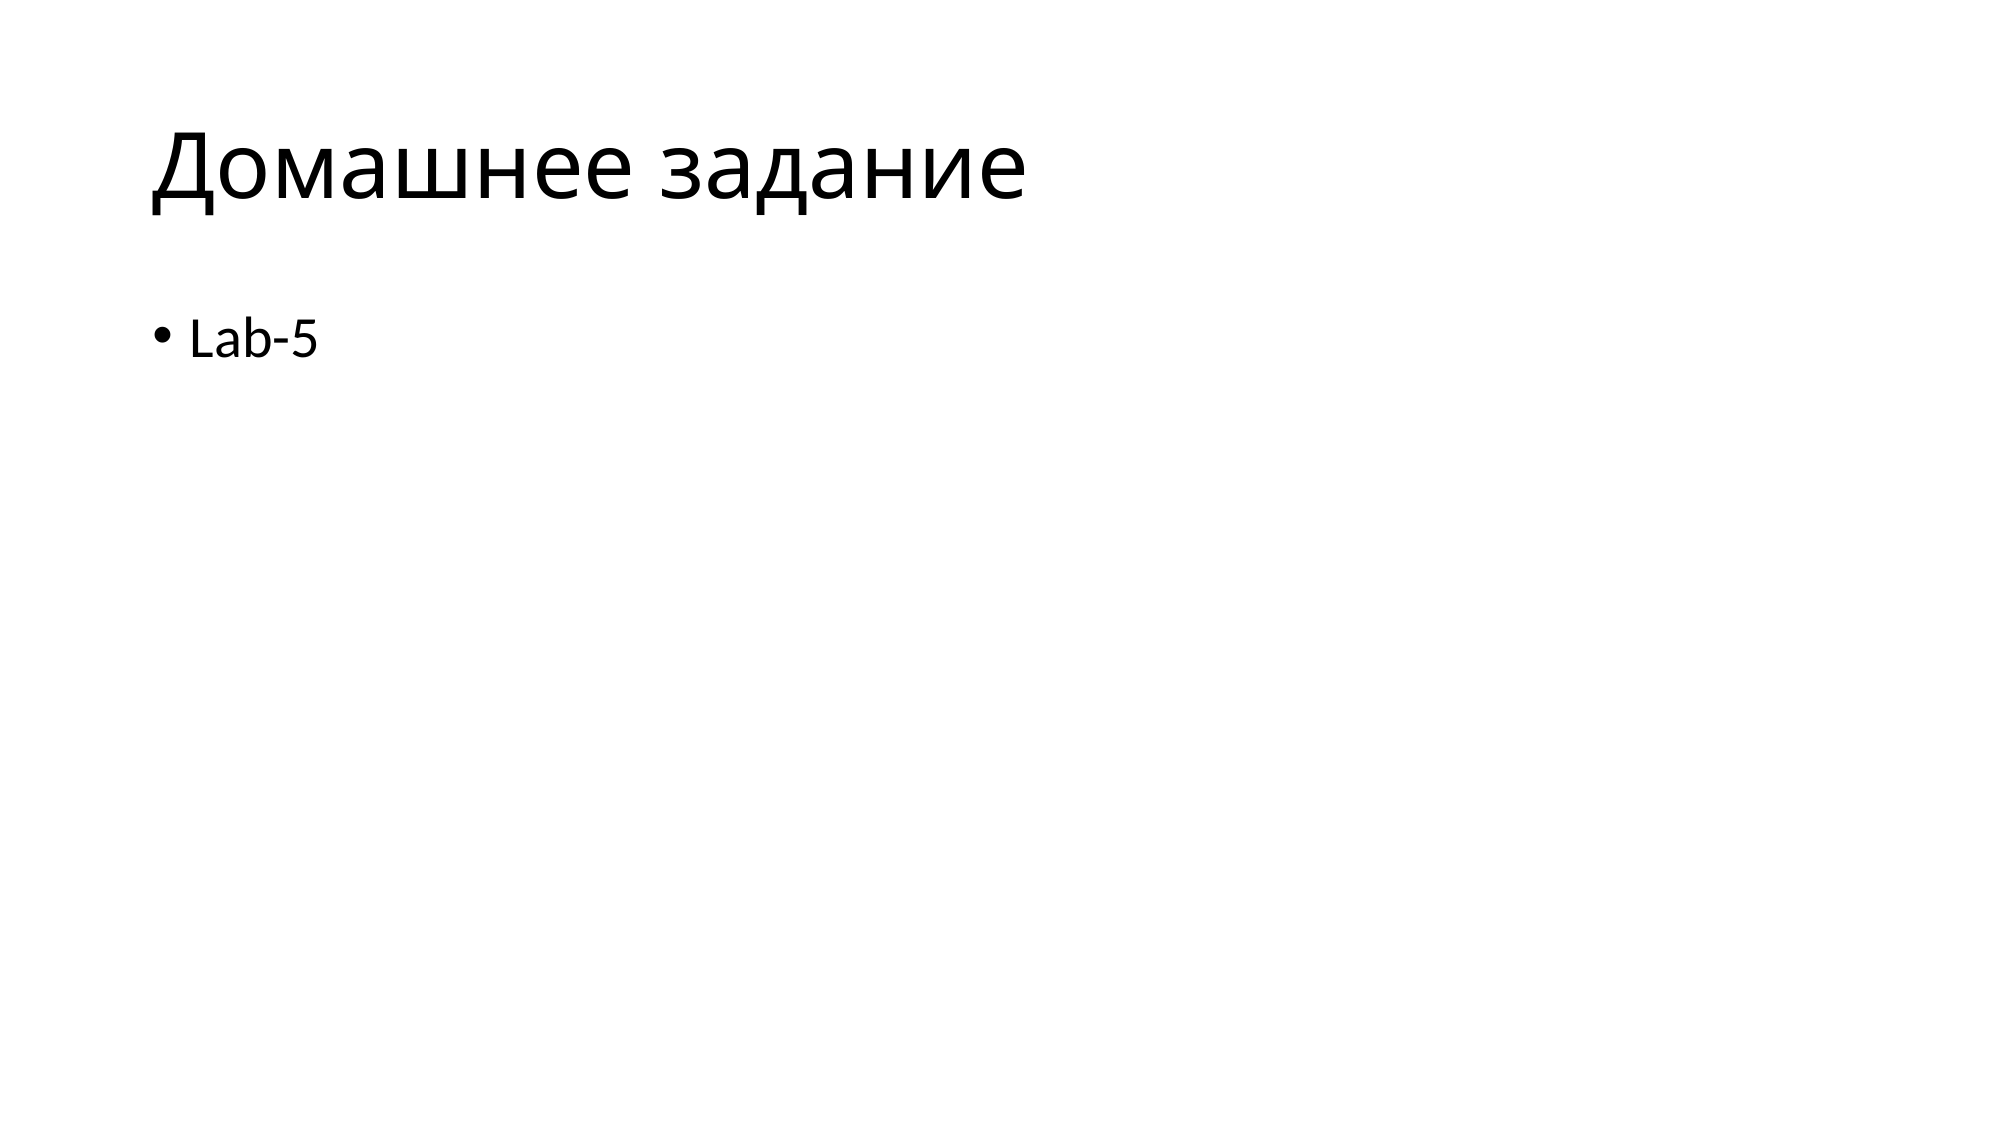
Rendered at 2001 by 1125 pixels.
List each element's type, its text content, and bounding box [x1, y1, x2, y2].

list Lab-5 [137, 299, 1863, 1014]
title Домашнее задание [137, 59, 1863, 278]
